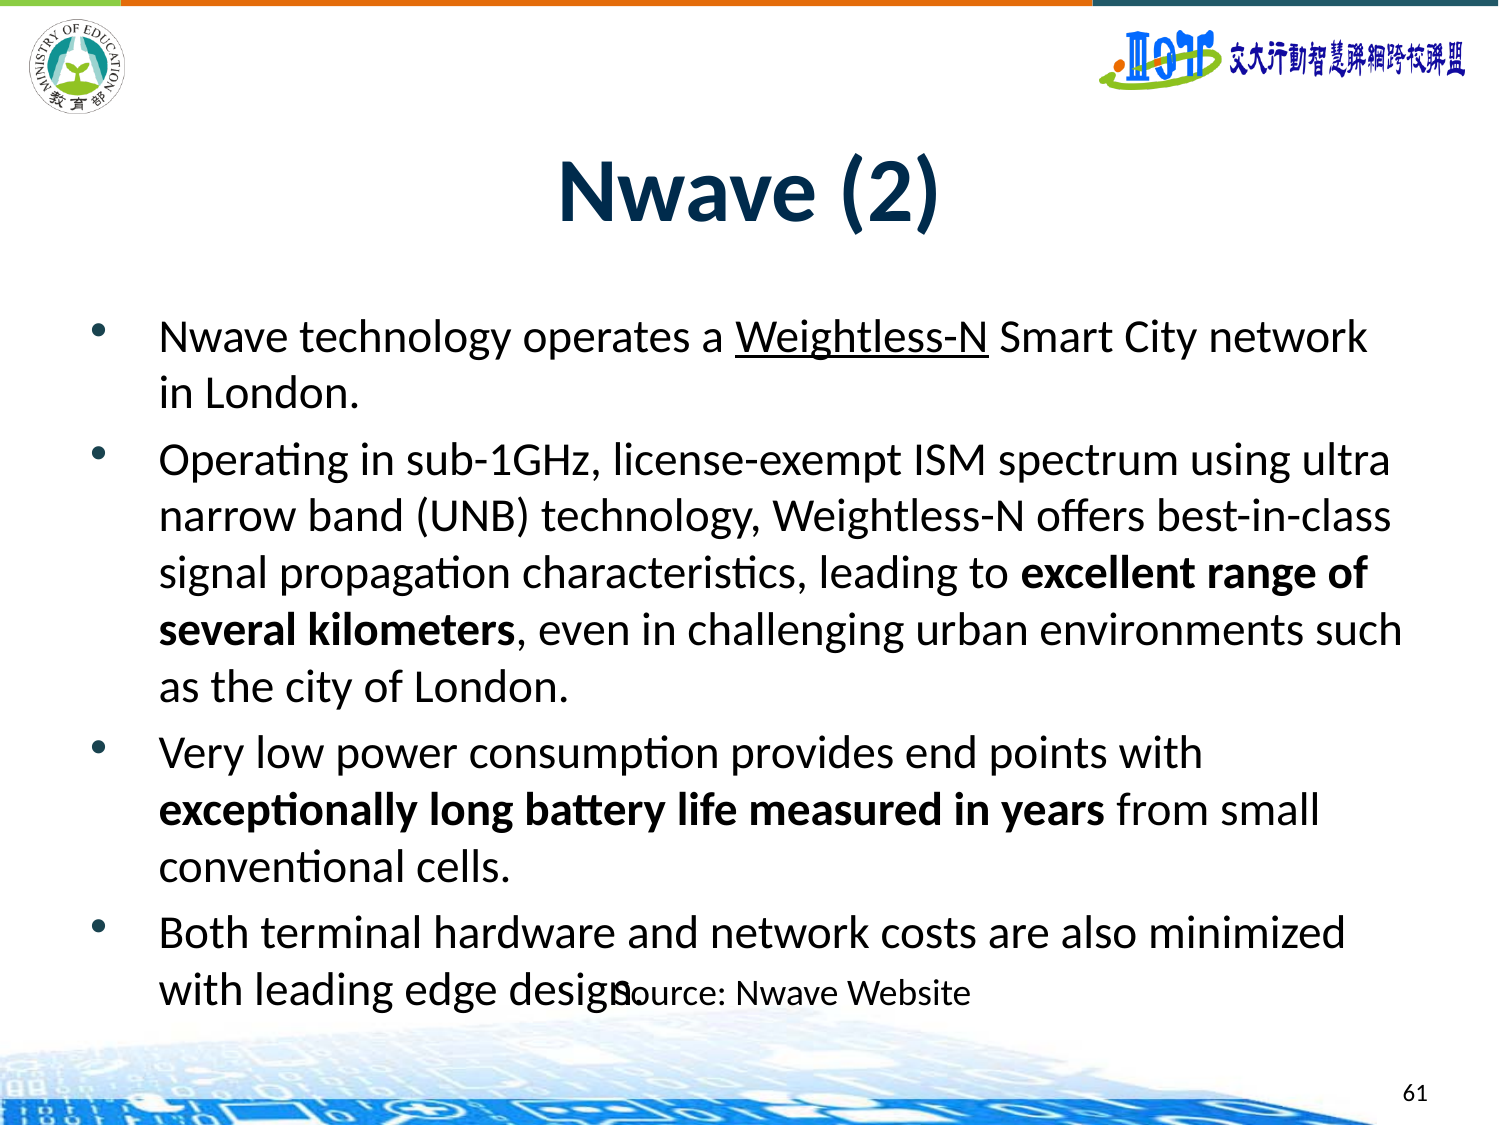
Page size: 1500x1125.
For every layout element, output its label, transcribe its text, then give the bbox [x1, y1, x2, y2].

title Nwave (2) [75, 101, 1425, 268]
slide_number 61 [1387, 1069, 1484, 1125]
picture [1099, 30, 1465, 90]
picture [29, 19, 125, 114]
text_box Source: Nwave Website [598, 960, 987, 1021]
picture [0, 987, 1377, 1125]
list Nwave technology operates a Weightless-N Smart City network in London. Operating in sub-1GHz, license-exempt ISM spectrum using ultra narrow band (UNB) technology, Weightless-N offers best-in-class signal propagation characteristics, leading to excellent range of several kilometers, even in challenging urban environments such as the city of London. Very low power consumption provides end points with exceptionally long battery life measured in years from small conventional cells. Both terminal hardware and network costs are also minimized with leading edge design. [75, 297, 1425, 1024]
